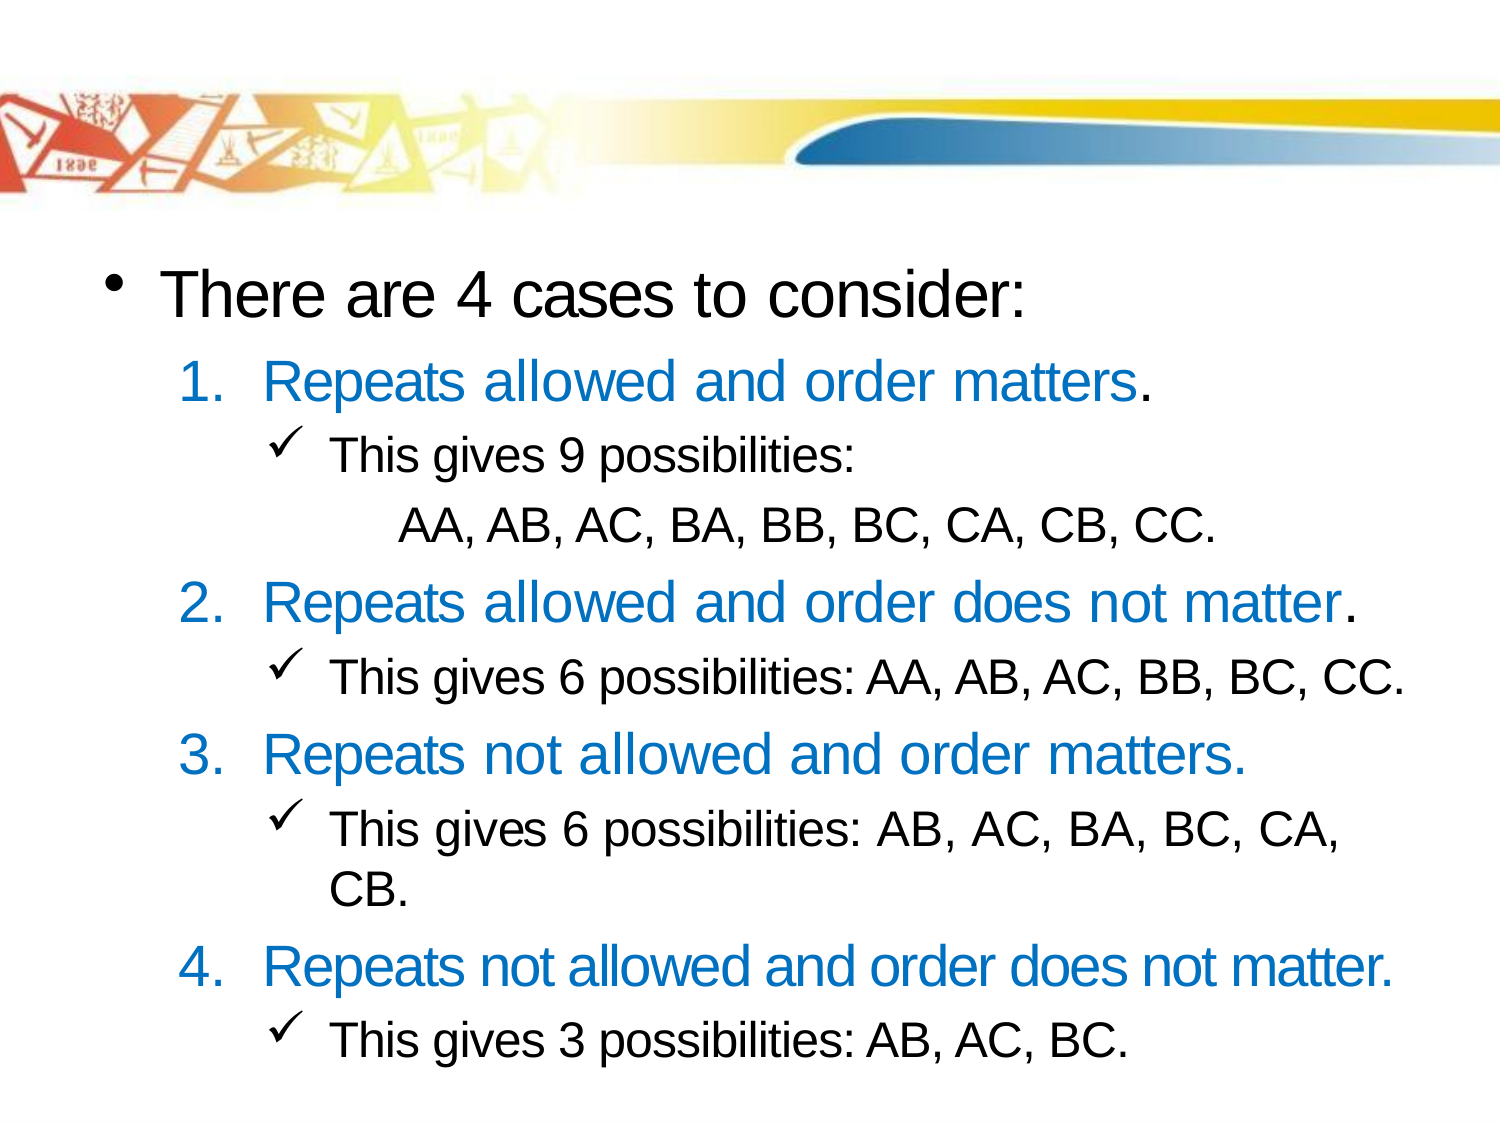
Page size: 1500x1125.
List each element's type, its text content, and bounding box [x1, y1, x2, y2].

list There are 4 cases to consider: Repeats allowed and order matters. This gives 9 possibilities: AA, AB, AC, BA, BB, BC, CA, CB, CC. Repeats allowed and order does not matter. This gives 6 possibilities: AA, AB, AC, BB, BC, CC. Repeats not allowed and order matters. This gives 6 possibilities: AB, AC, BA, BC, CA, CB. Repeats not allowed and order does not matter. This gives 3 possibilities: AB, AC, BC. [88, 243, 1439, 1083]
picture [0, 0, 1500, 1125]
